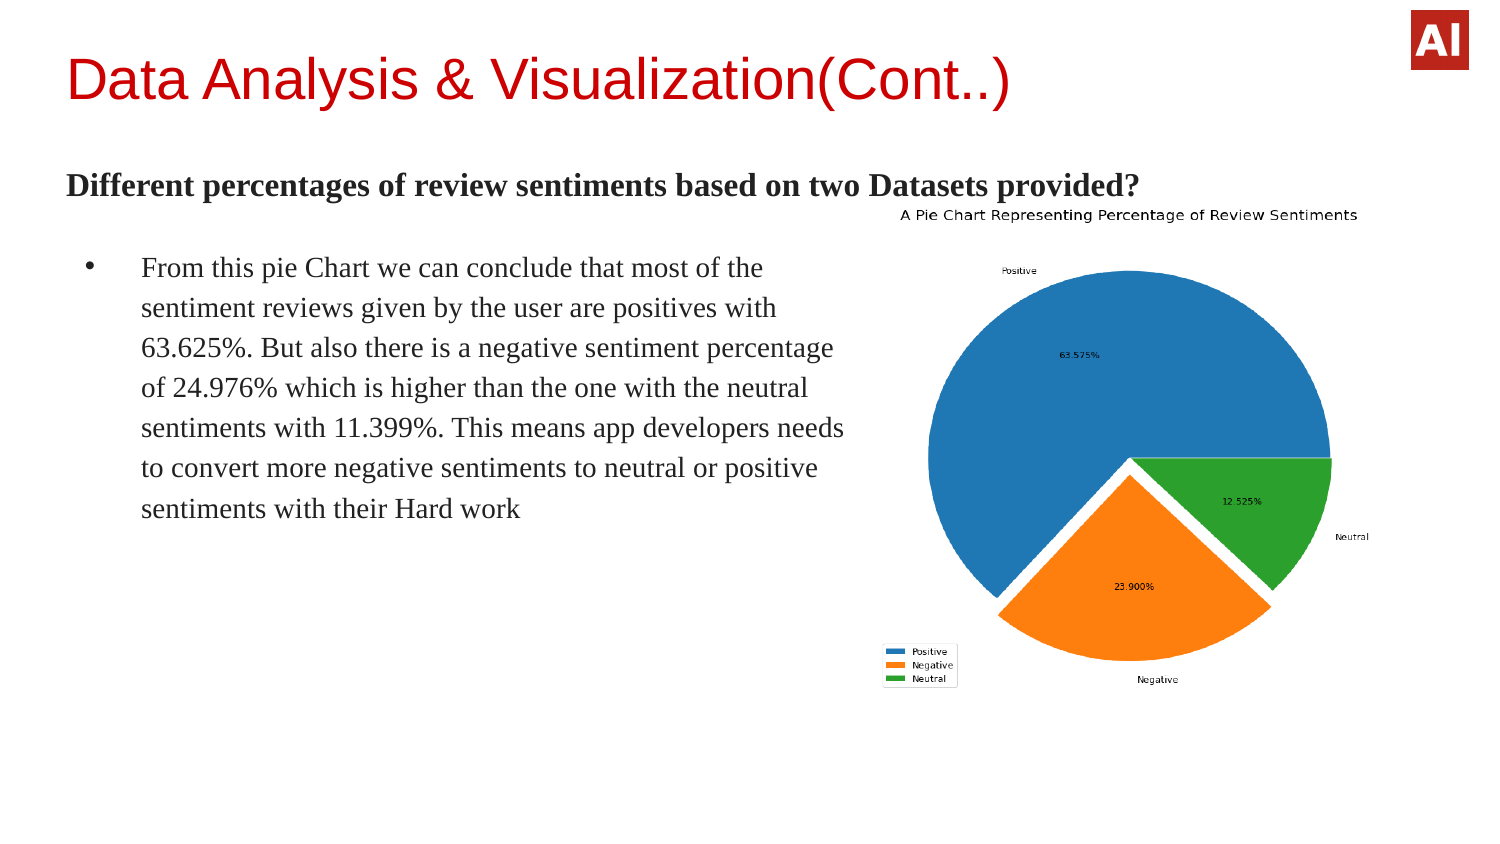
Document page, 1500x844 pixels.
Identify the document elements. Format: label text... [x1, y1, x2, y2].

picture [1411, 10, 1469, 70]
picture [872, 204, 1385, 697]
list Different percentages of review sentiments based on two Datasets provided? From this pie Chart we can conclude that most of the sentiment reviews given by the user are positives with 63.625%. But also there is a negative sentiment percentage of 24.976% which is higher than the one with the neutral sentiments with 11.399%. This means app developers needs to convert more negative sentiments to neutral or positive sentiments with their Hard work [51, 141, 1449, 832]
title Data Analysis & Visualization(Cont..) [51, 26, 1449, 120]
